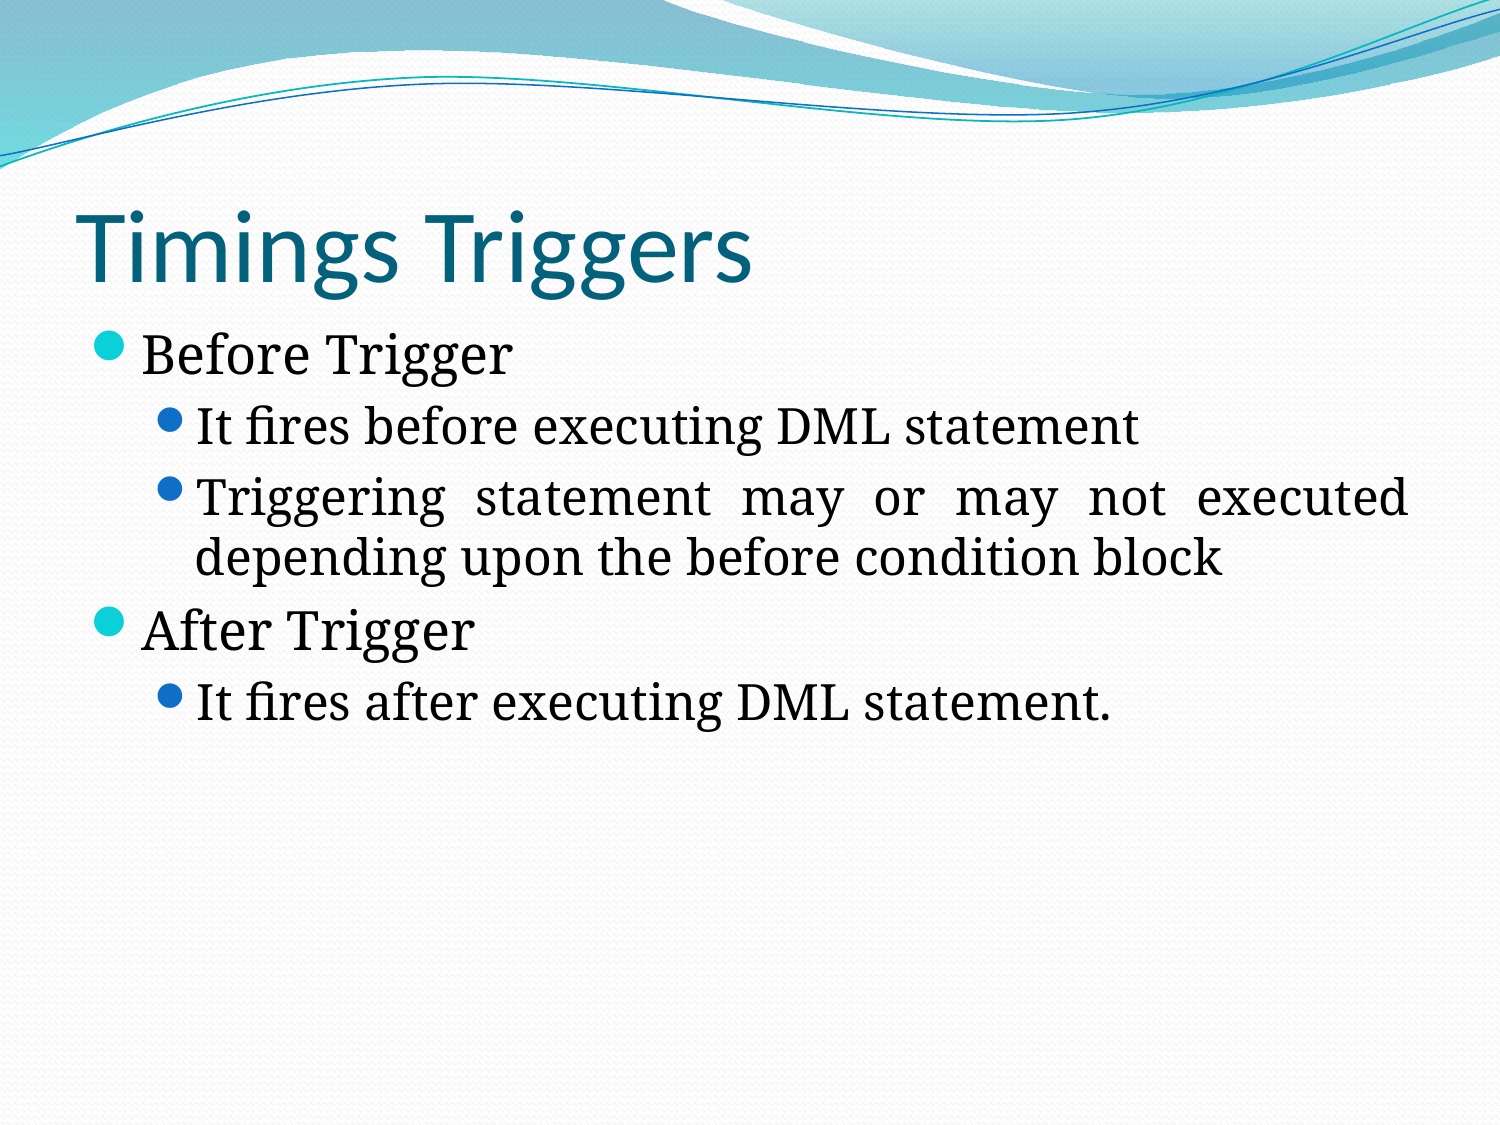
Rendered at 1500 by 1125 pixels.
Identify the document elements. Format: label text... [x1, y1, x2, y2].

list Before Trigger It fires before executing DML statement Triggering statement may or may not executed depending upon the before condition block After Trigger It fires after executing DML statement. [75, 312, 1425, 988]
title Timings Triggers [75, 115, 1425, 303]
